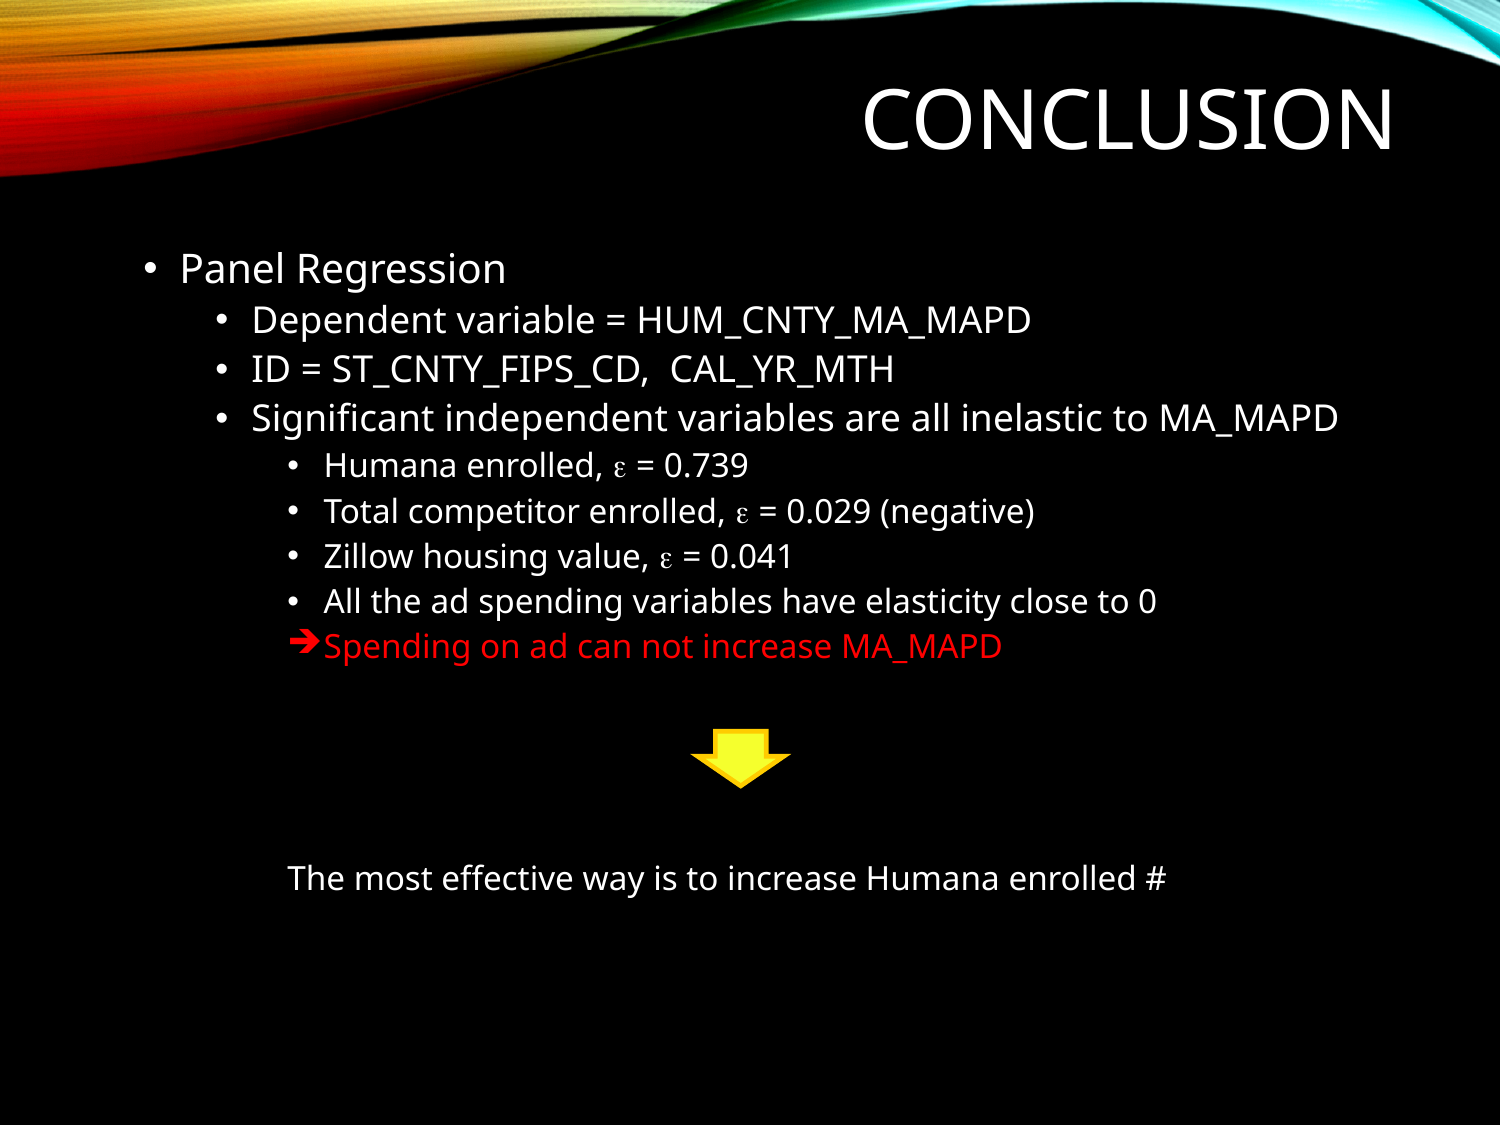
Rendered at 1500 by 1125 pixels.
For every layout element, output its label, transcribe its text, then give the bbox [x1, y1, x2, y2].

text_box [697, 731, 784, 786]
picture [0, 0, 1500, 178]
title Conclusion [366, 16, 1413, 229]
list Panel Regression Dependent variable = HUM_CNTY_MA_MAPD ID = ST_CNTY_FIPS_CD, CAL_YR_MTH Significant independent variables are all inelastic to MA_MAPD Humana enrolled, e = 0.739 Total competitor enrolled, e = 0.029 (negative) Zillow housing value, e = 0.041 All the ad spending variables have elasticity close to 0 Spending on ad can not increase MA_MAPD The most effective way is to increase Humana enrolled # [128, 240, 1396, 920]
